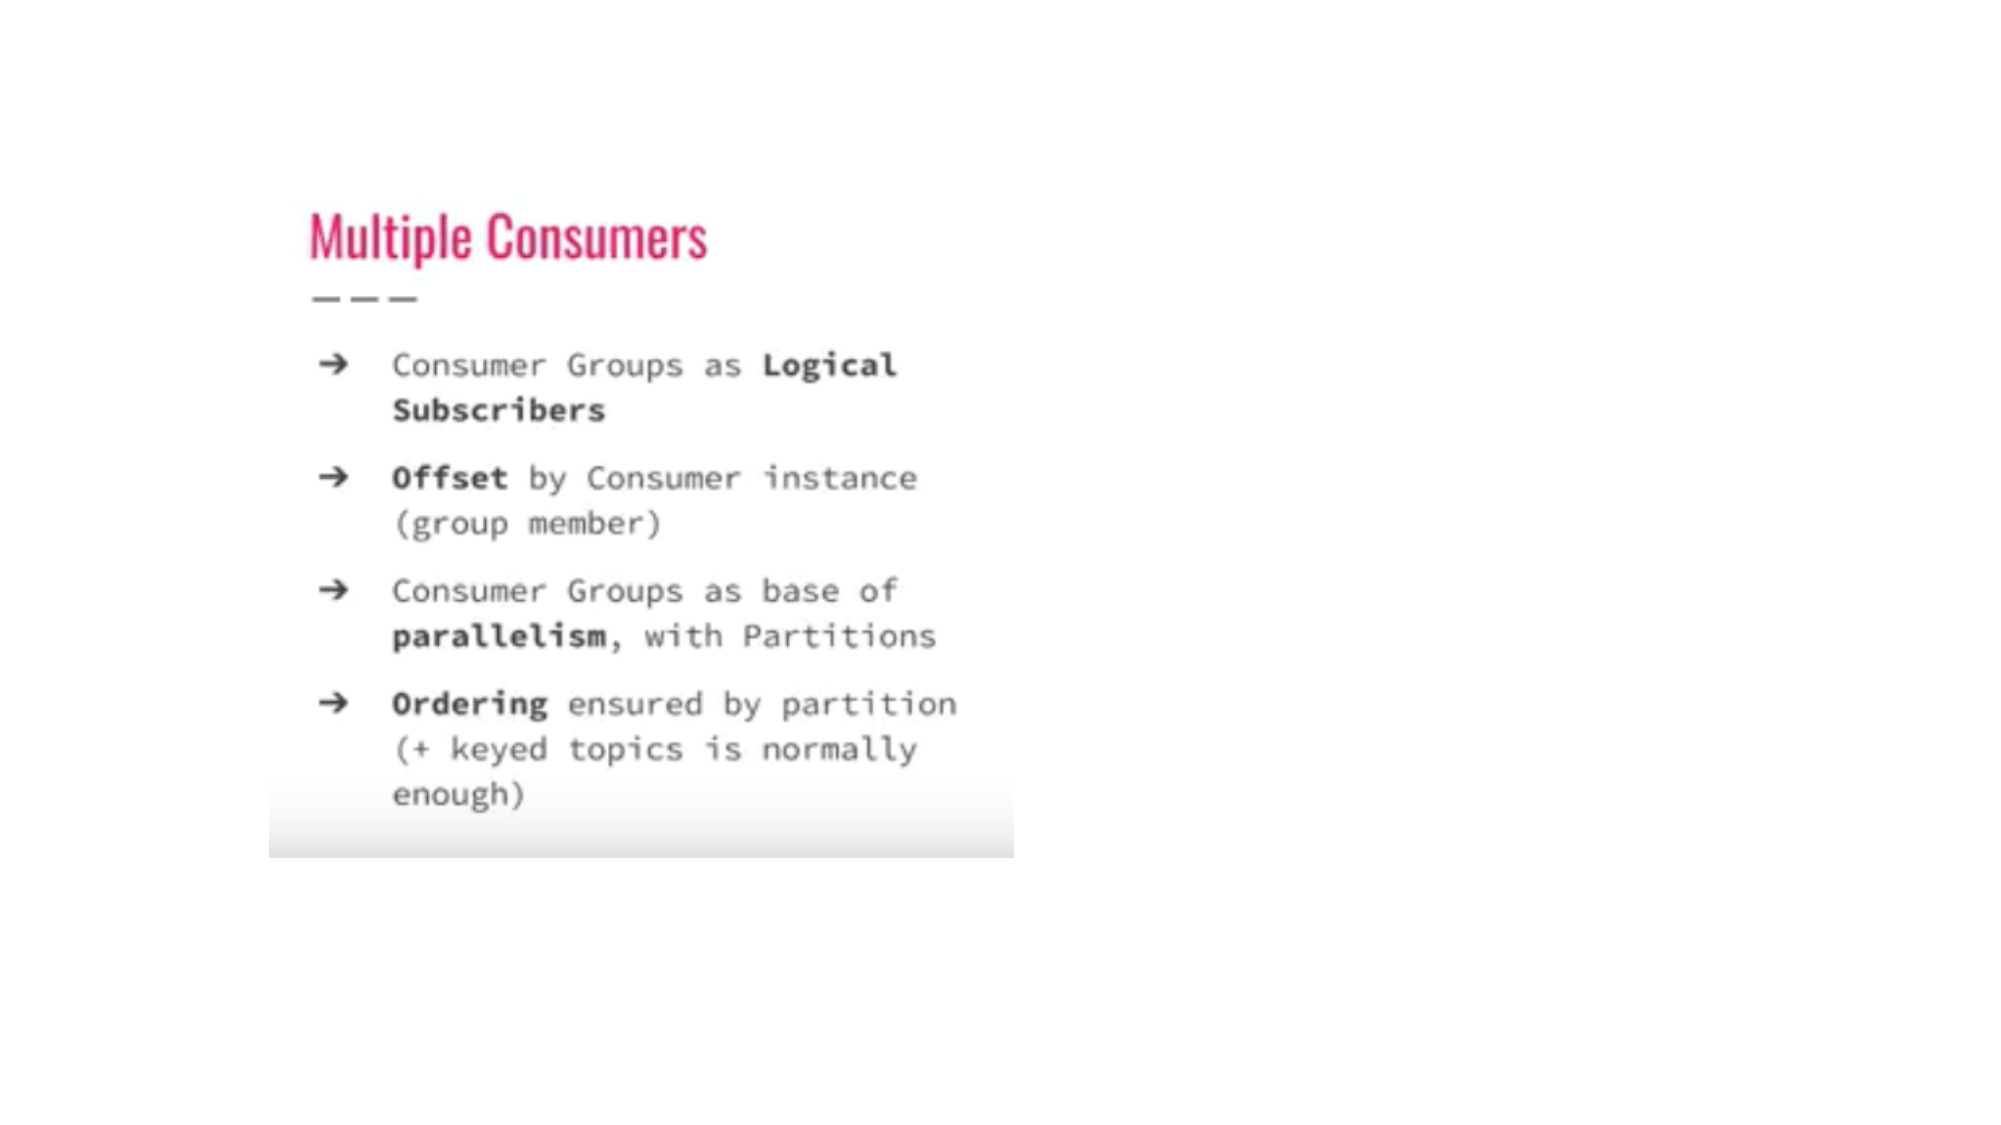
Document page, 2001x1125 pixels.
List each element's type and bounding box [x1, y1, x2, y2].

picture [269, 170, 1014, 858]
